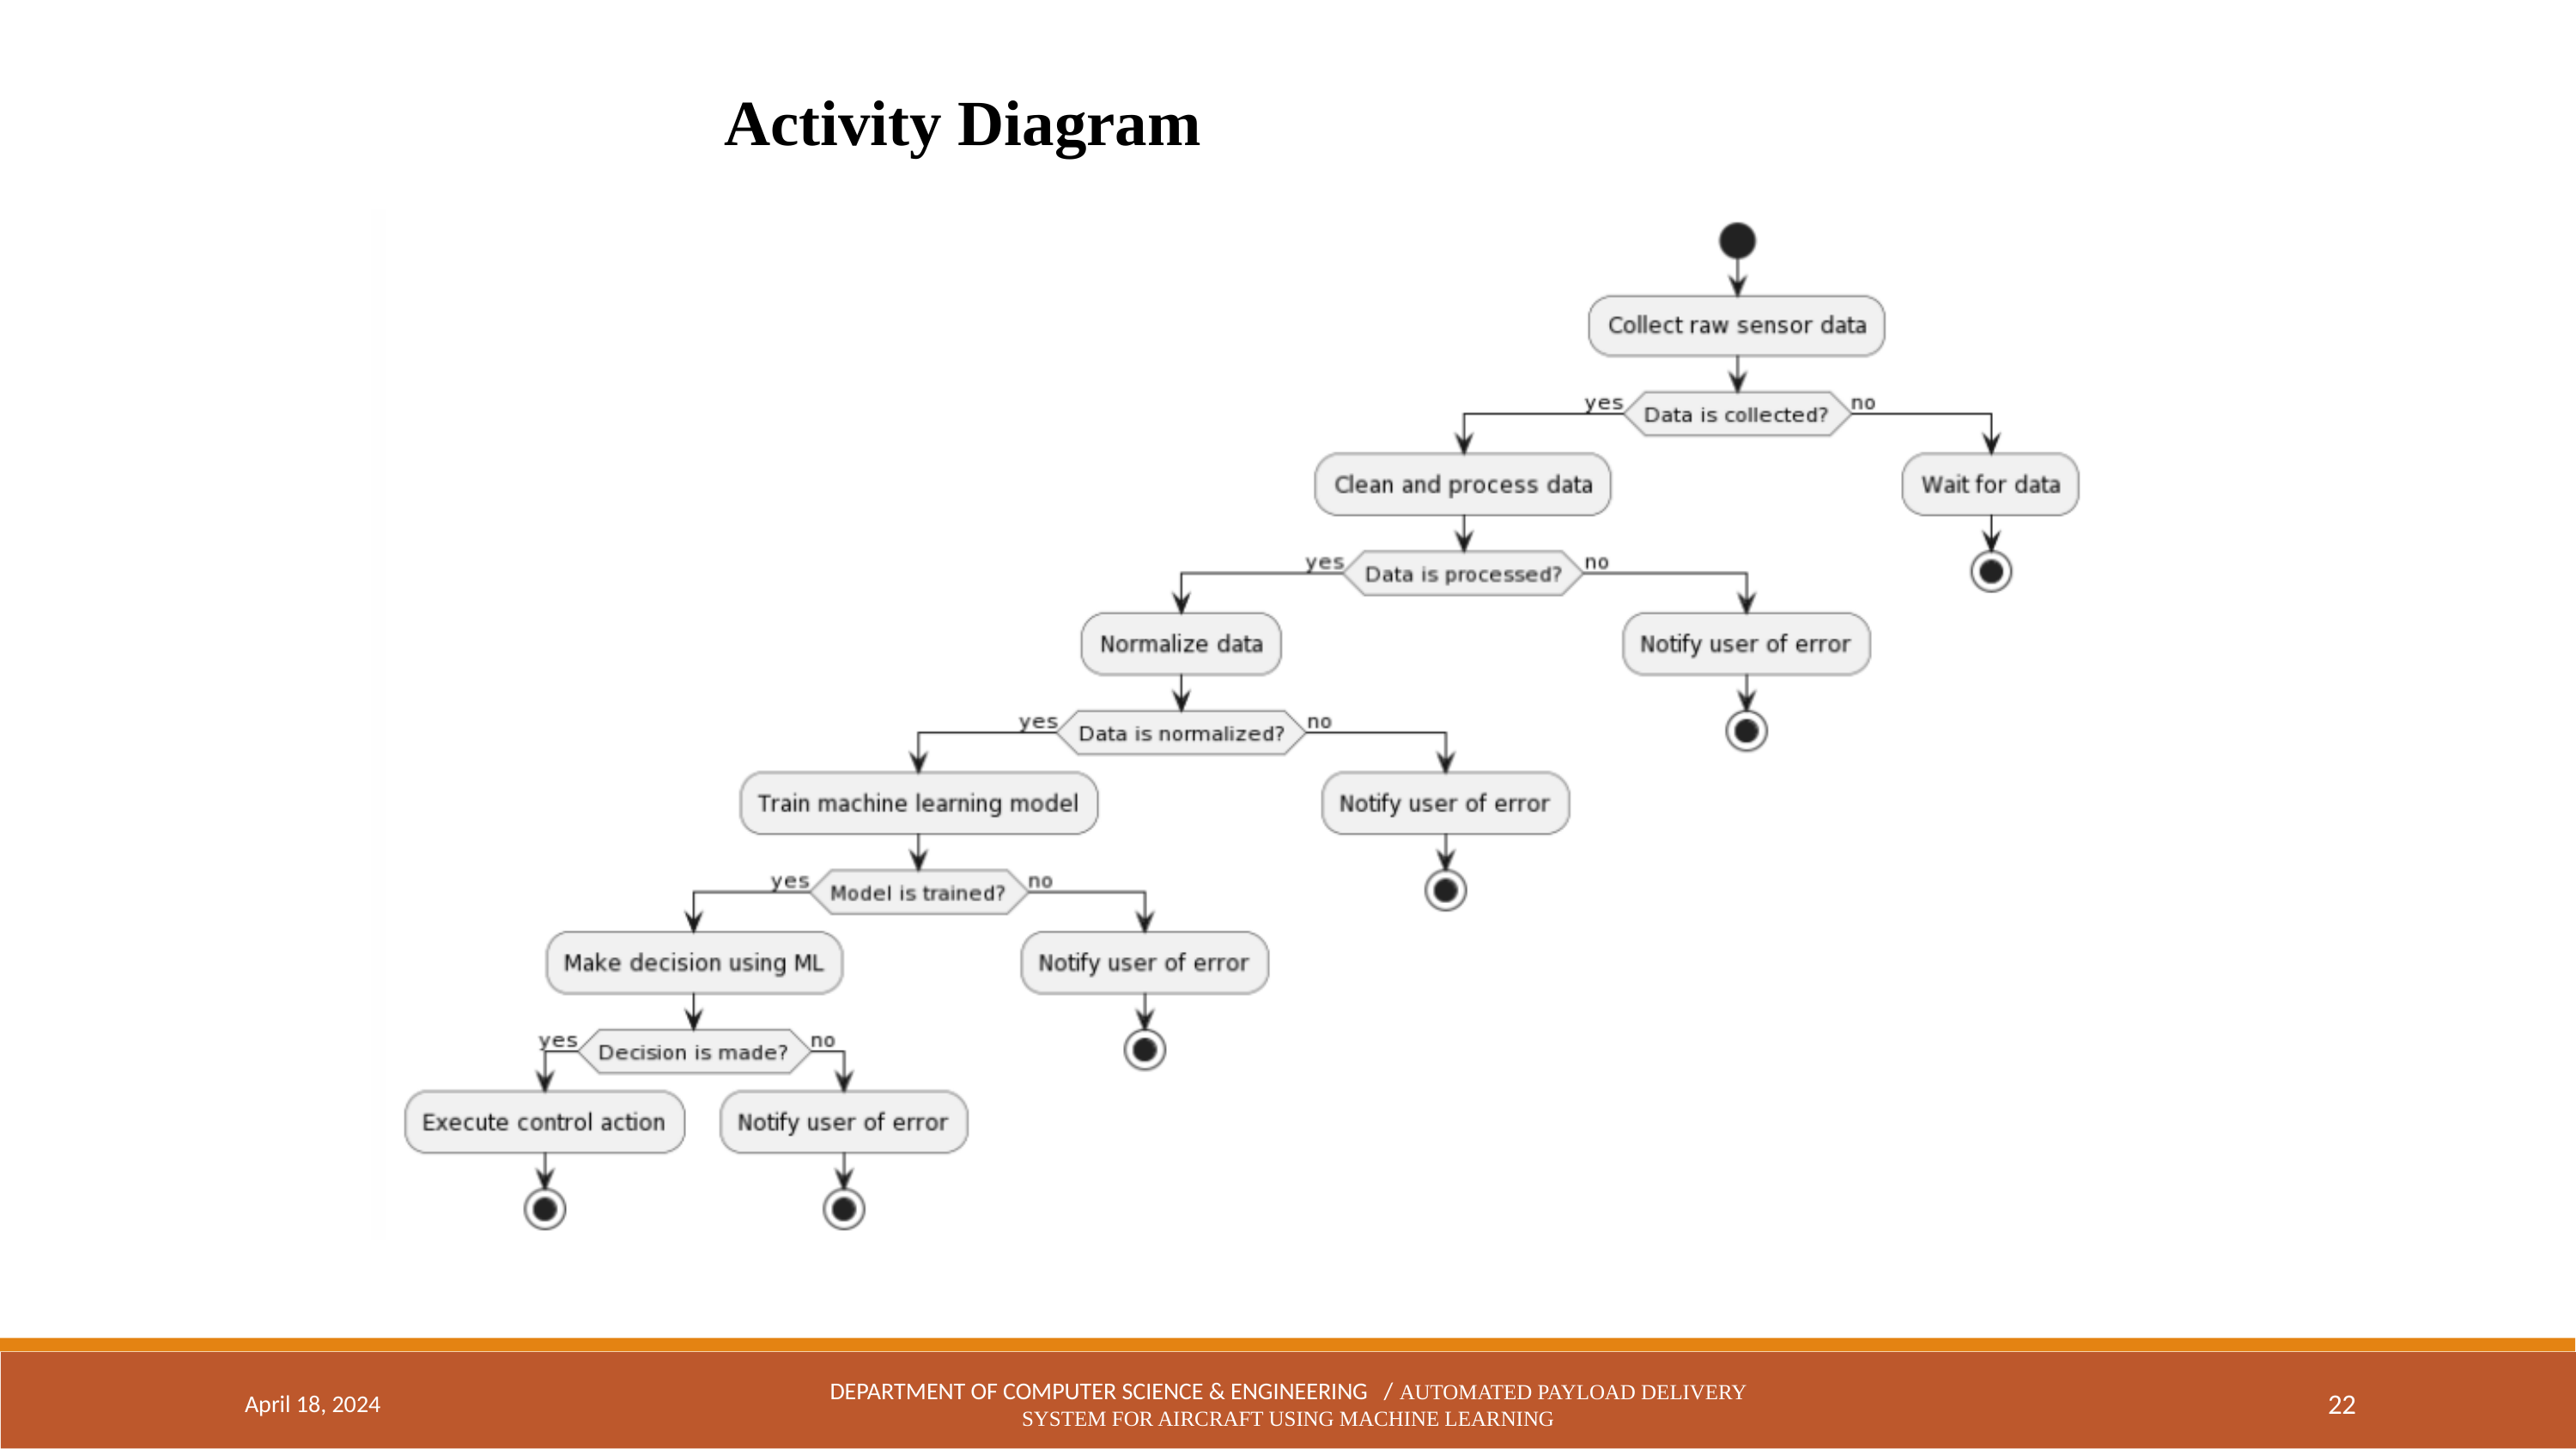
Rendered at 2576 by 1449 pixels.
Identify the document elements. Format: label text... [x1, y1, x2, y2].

footer DEPARTMENT OF COMPUTER SCIENCE & ENGINEERING / Automated Payload Delivery System for Aircraft Using Machine Learning [779, 1364, 1798, 1442]
slide_number 22 [2092, 1364, 2369, 1442]
text_box Activity Diagram [711, 75, 2000, 165]
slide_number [232, 1364, 755, 1442]
picture [370, 209, 2093, 1240]
